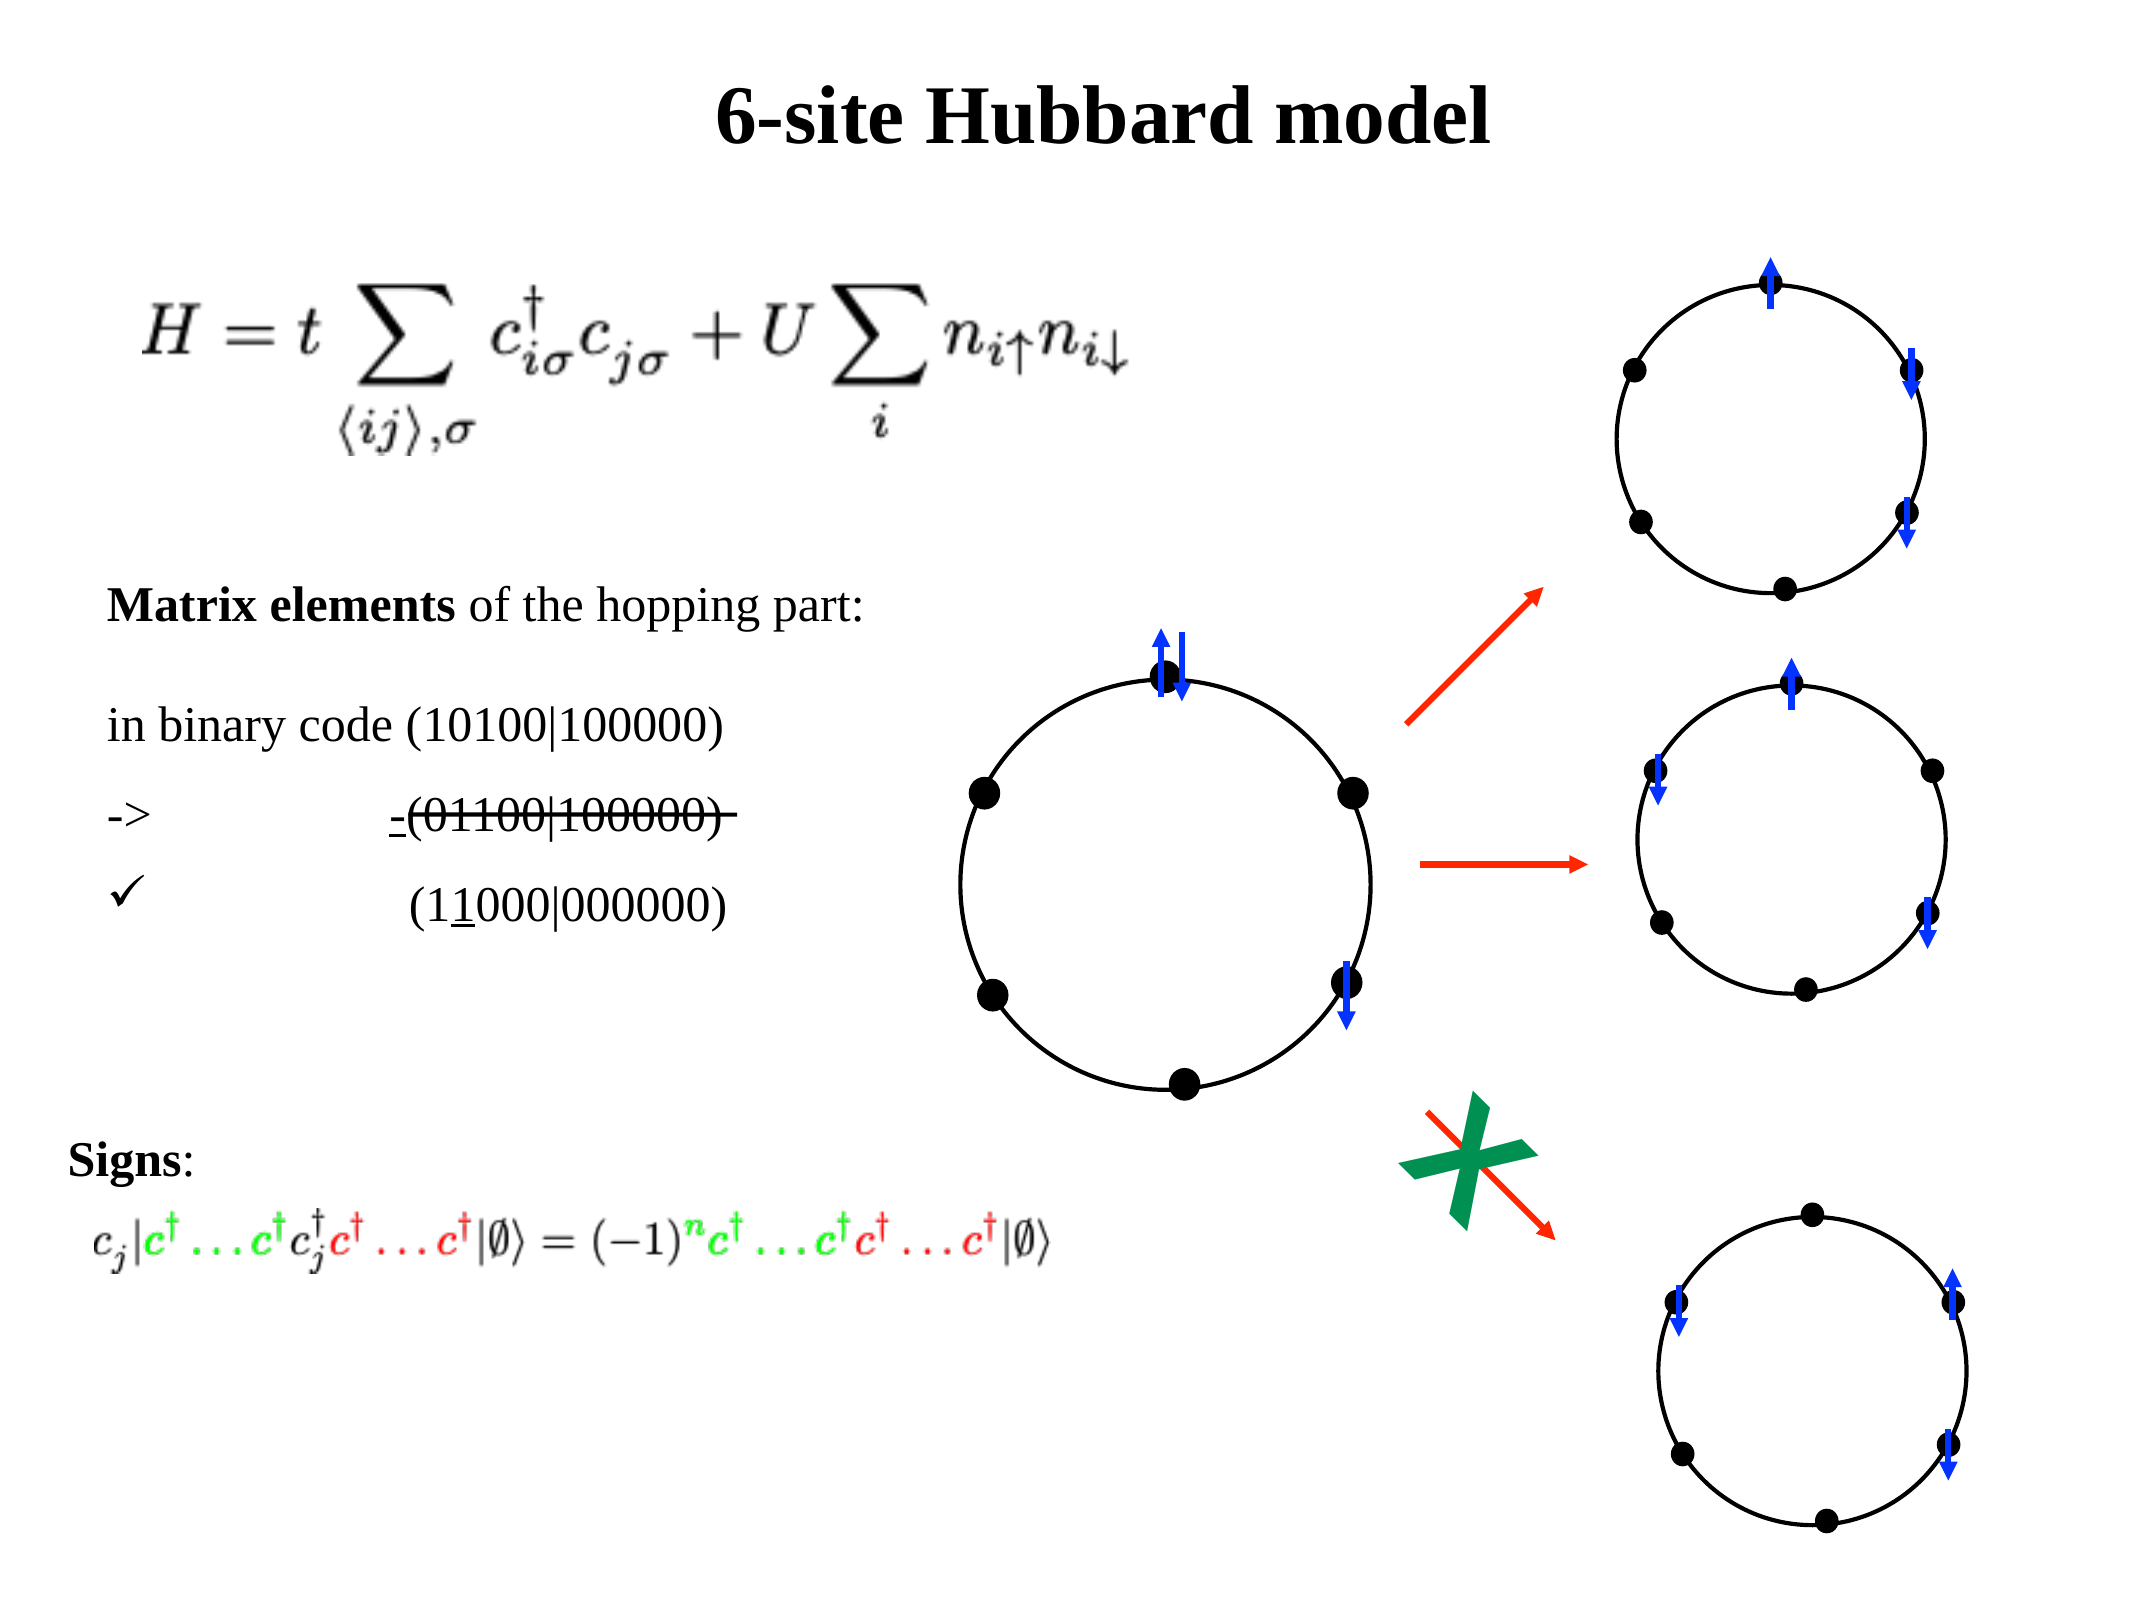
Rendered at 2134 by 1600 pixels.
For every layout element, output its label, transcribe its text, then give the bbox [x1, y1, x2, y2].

text_box [1406, 586, 1544, 725]
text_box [1658, 1202, 1967, 1534]
picture [94, 1208, 1052, 1274]
text_box X [1366, 1048, 1582, 1265]
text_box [960, 627, 1371, 1101]
text_box [1513, 1198, 1556, 1241]
text_box Matrix elements of the hopping part: in binary code (10100|100000) -> -(01100|100000) (11000|000000) [99, 563, 1331, 939]
picture [141, 283, 1132, 456]
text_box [1637, 657, 1946, 1003]
text_box [1420, 858, 1589, 871]
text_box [1616, 256, 1926, 602]
text_box Signs: [59, 1117, 283, 1195]
title 6-site Hubbard model [143, 43, 2065, 177]
